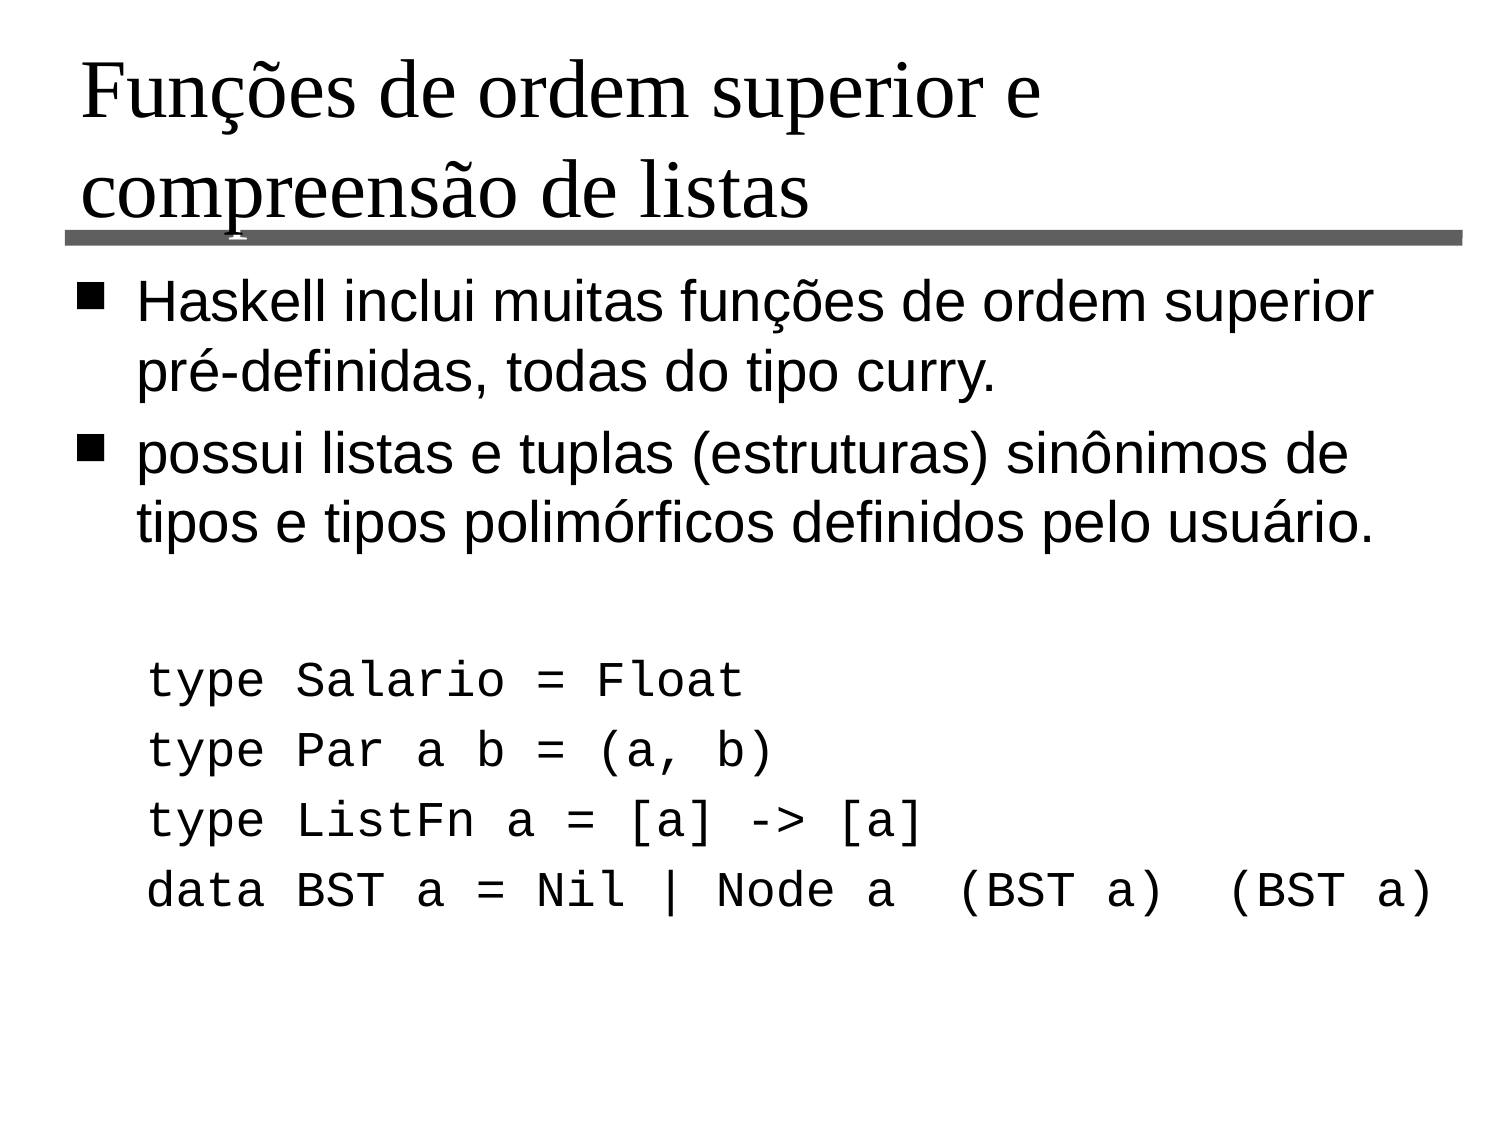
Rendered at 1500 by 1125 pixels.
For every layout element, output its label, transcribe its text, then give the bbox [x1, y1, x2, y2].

title Funções de ordem superior e compreensão de listas [64, 43, 1463, 225]
list Haskell inclui muitas funções de ordem superior pré-definidas, todas do tipo curry. possui listas e tuplas (estruturas) sinônimos de tipos e tipos polimórficos definidos pelo usuário. type Salario = Float type Par a b = (a, b) type ListFn a = [a] -> [a] data BST a = Nil | Node a (BST a) (BST a) [64, 255, 1463, 1035]
